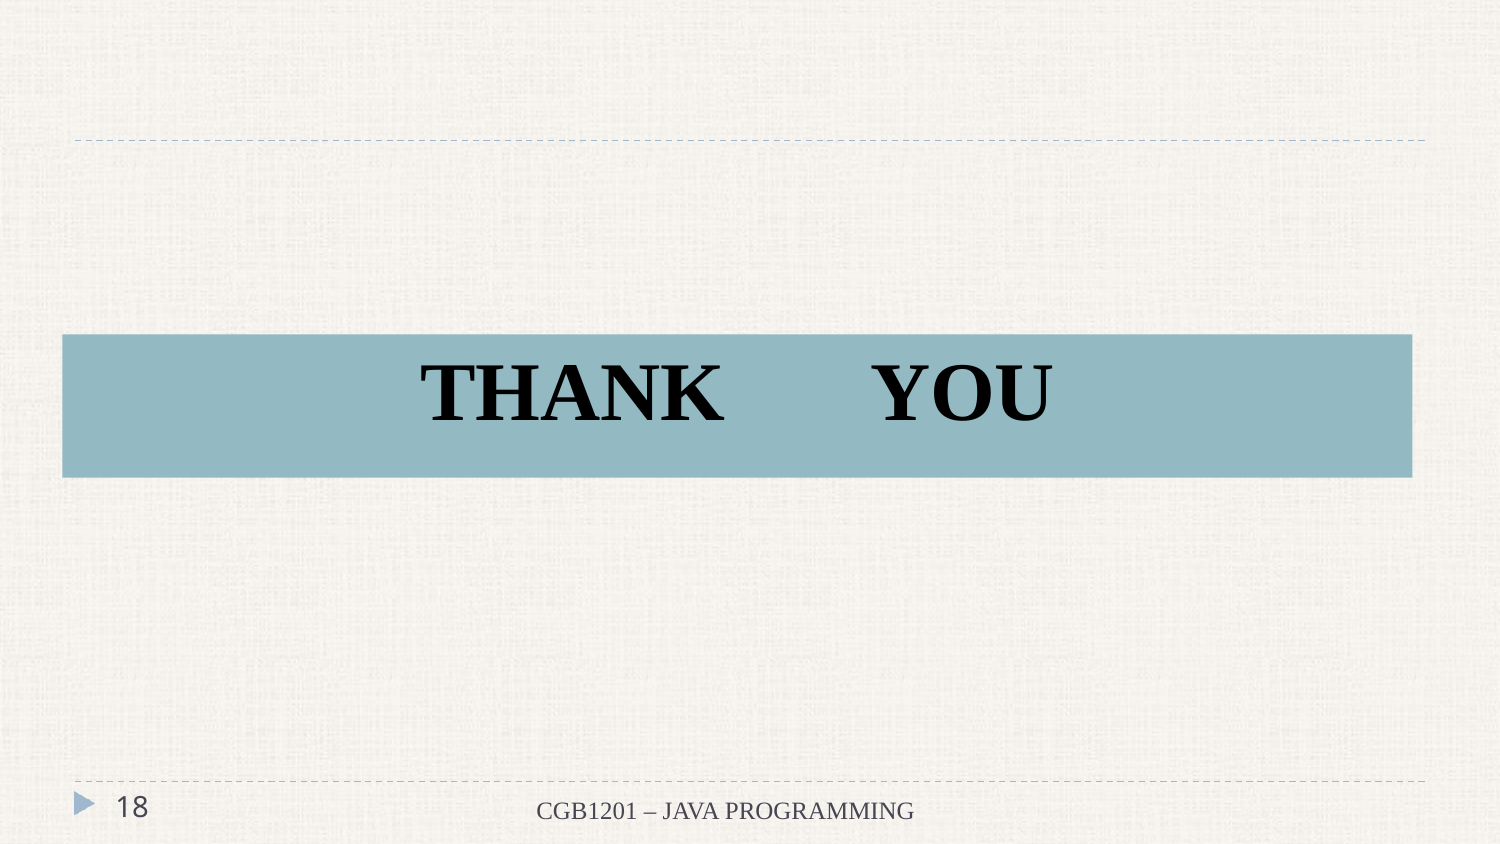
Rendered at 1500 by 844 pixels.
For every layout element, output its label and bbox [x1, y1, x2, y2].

text_box [0, 0, 1500, 844]
picture [74, 791, 95, 815]
